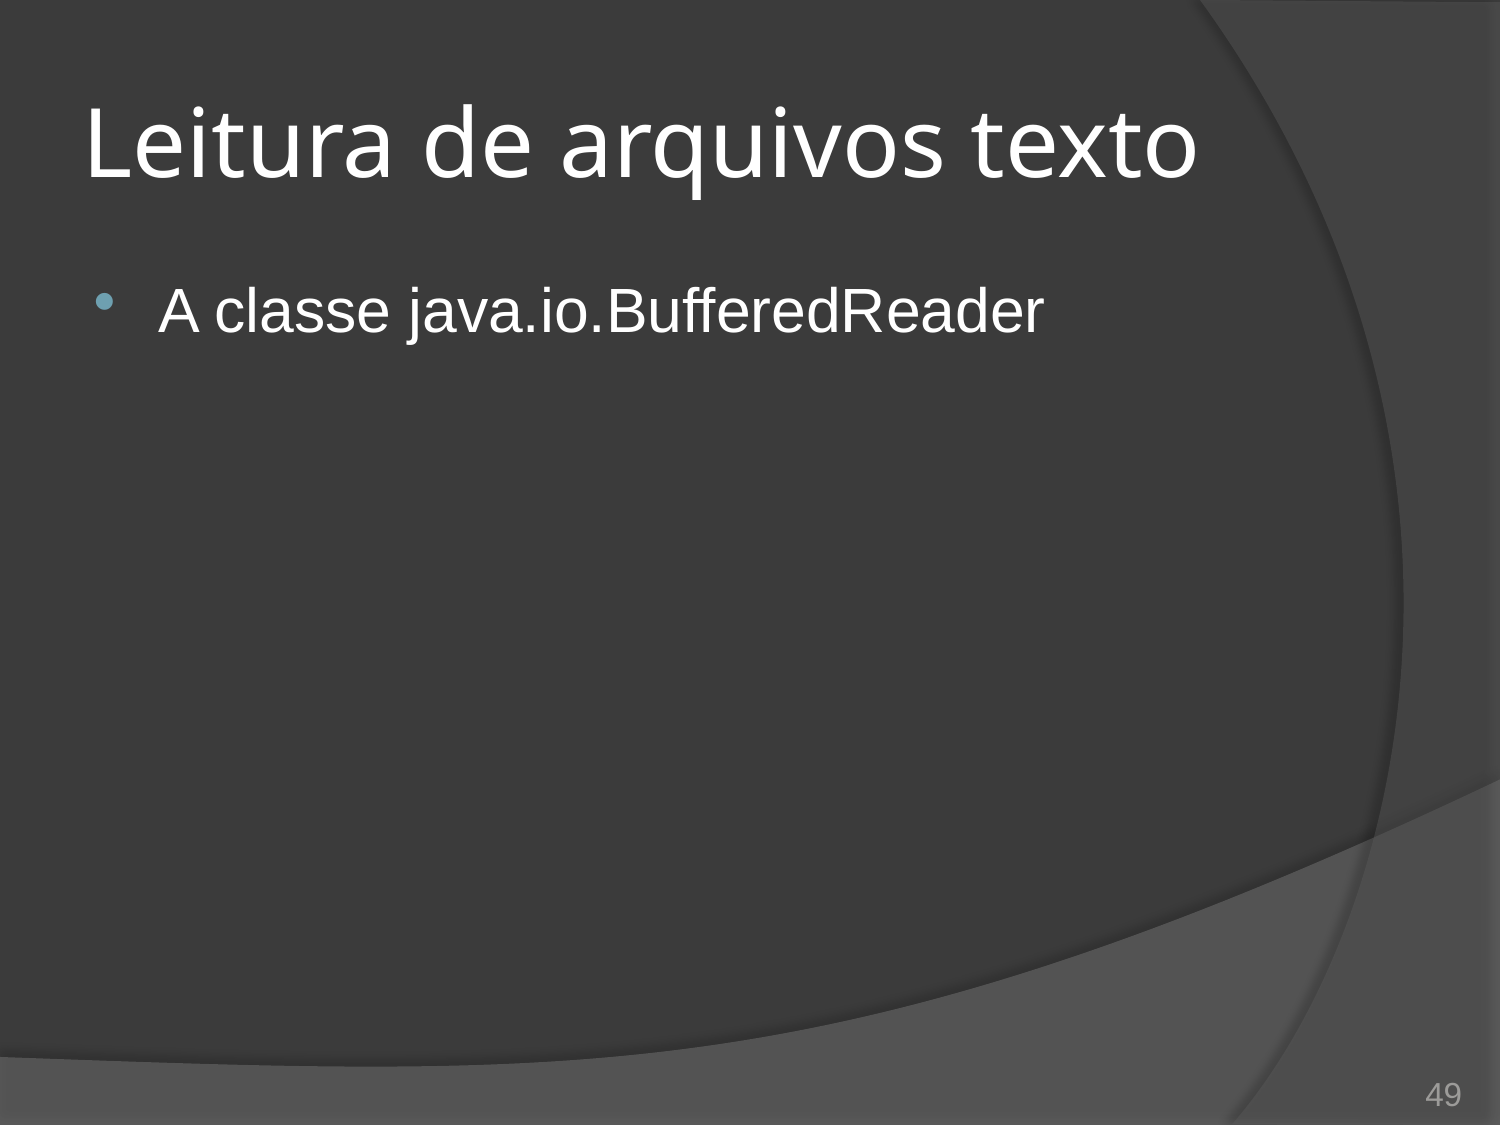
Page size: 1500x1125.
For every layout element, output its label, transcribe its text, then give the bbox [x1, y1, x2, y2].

slide_number 49 [1337, 1053, 1463, 1114]
list A classe java.io.BufferedReader [74, 262, 1301, 1006]
title Leitura de arquivos texto [74, 44, 1301, 233]
